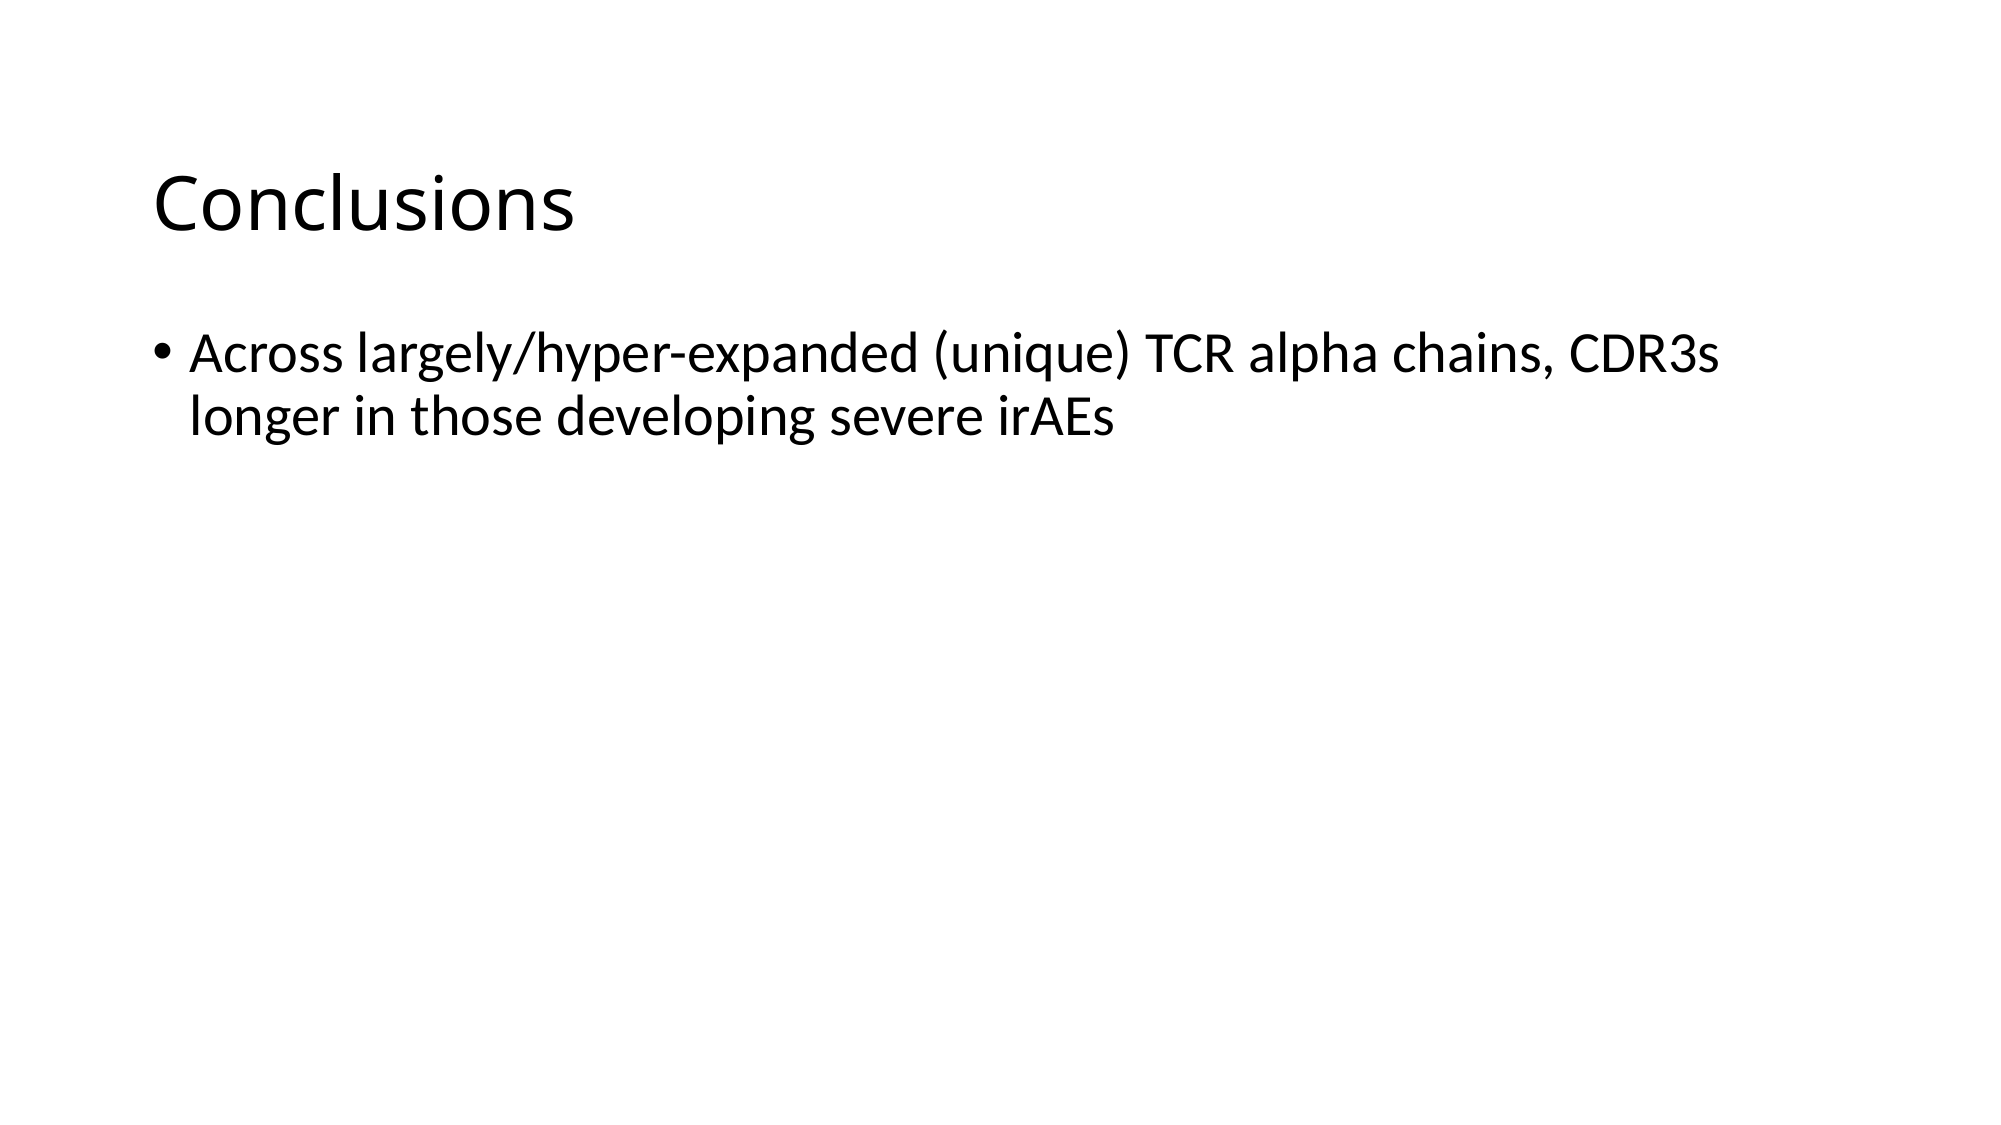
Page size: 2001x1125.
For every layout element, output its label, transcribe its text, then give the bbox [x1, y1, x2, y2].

list Across largely/hyper-expanded (unique) TCR alpha chains, CDR3s longer in those developing severe irAEs [137, 314, 1888, 846]
title Conclusions [137, 97, 1863, 314]
